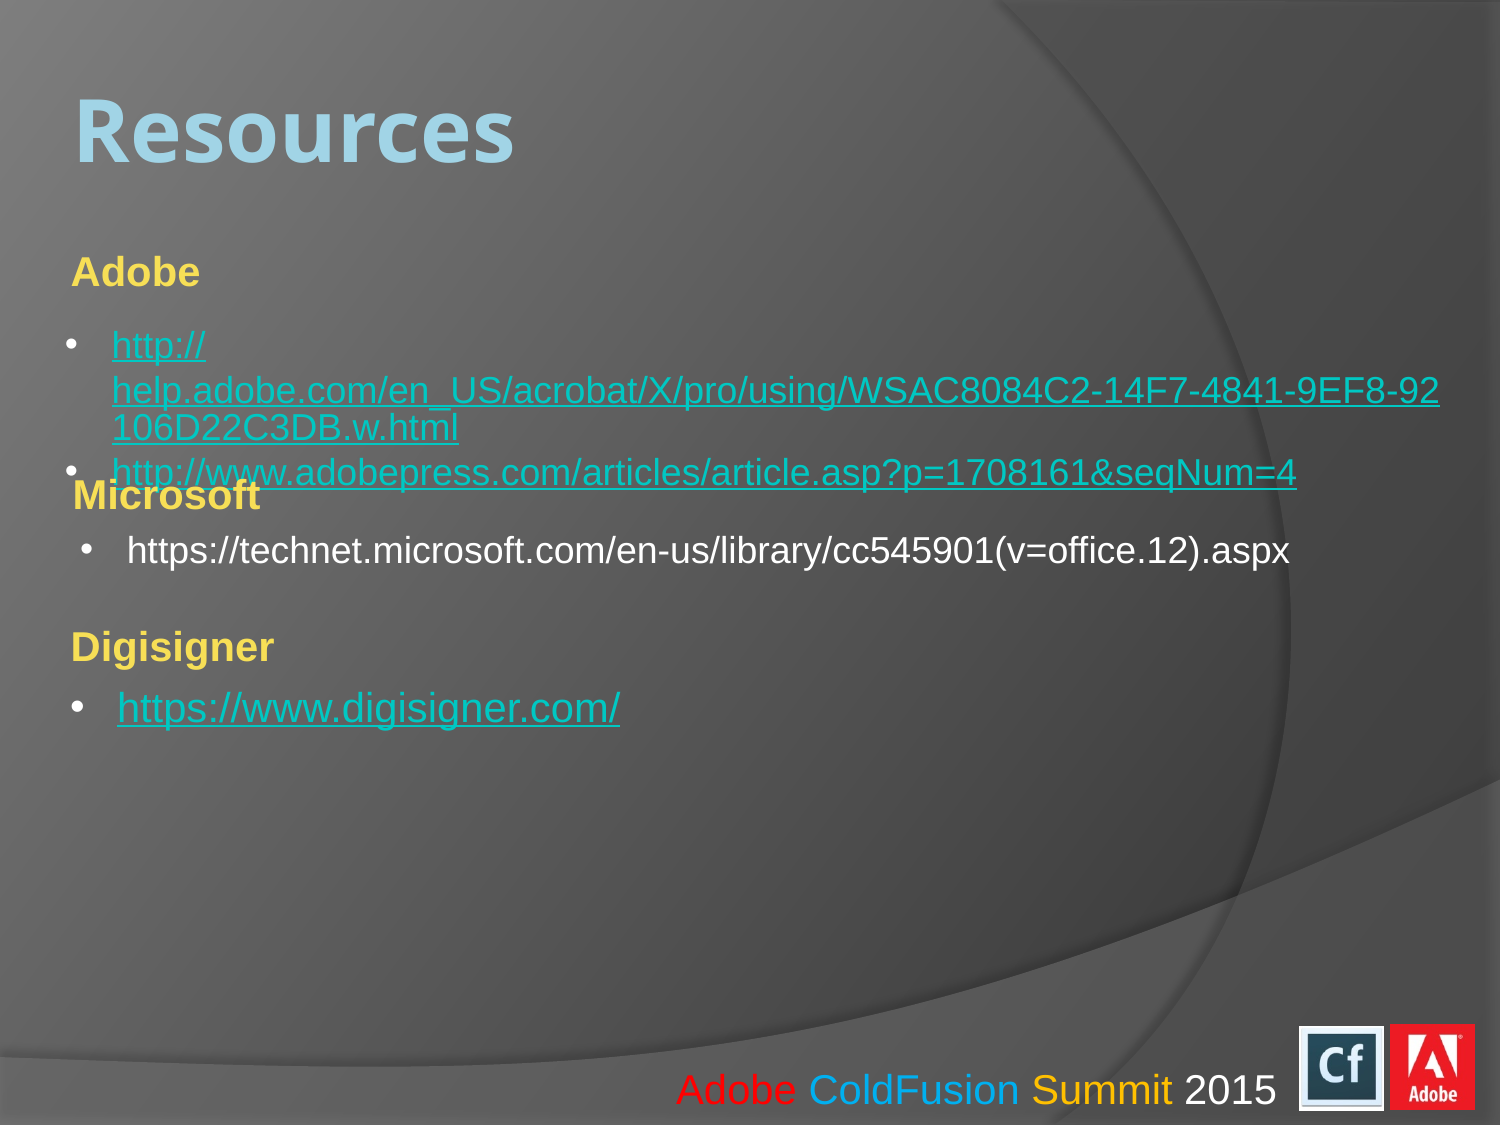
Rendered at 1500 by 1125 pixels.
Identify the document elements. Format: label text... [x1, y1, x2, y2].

text_box http://help.adobe.com/en_US/acrobat/X/pro/using/WSAC8084C2-14F7-4841-9EF8-92106D22C3DB.w.html http://www.adobepress.com/articles/article.asp?p=1708161&seqNum=4 [50, 313, 1469, 463]
picture [1394, 1024, 1476, 1110]
title Resources [65, 75, 1153, 225]
text_box Adobe ColdFusion Summit 2015 [668, 1046, 1288, 1113]
text_box Digisigner [63, 599, 1001, 671]
text_box https://technet.microsoft.com/en-us/library/cc545901(v=office.12).aspx [65, 518, 1391, 579]
text_box Microsoft [65, 447, 1003, 518]
picture [1299, 1025, 1385, 1111]
text_box Adobe [63, 224, 1001, 296]
text_box https://www.digisigner.com/ [55, 673, 1464, 739]
